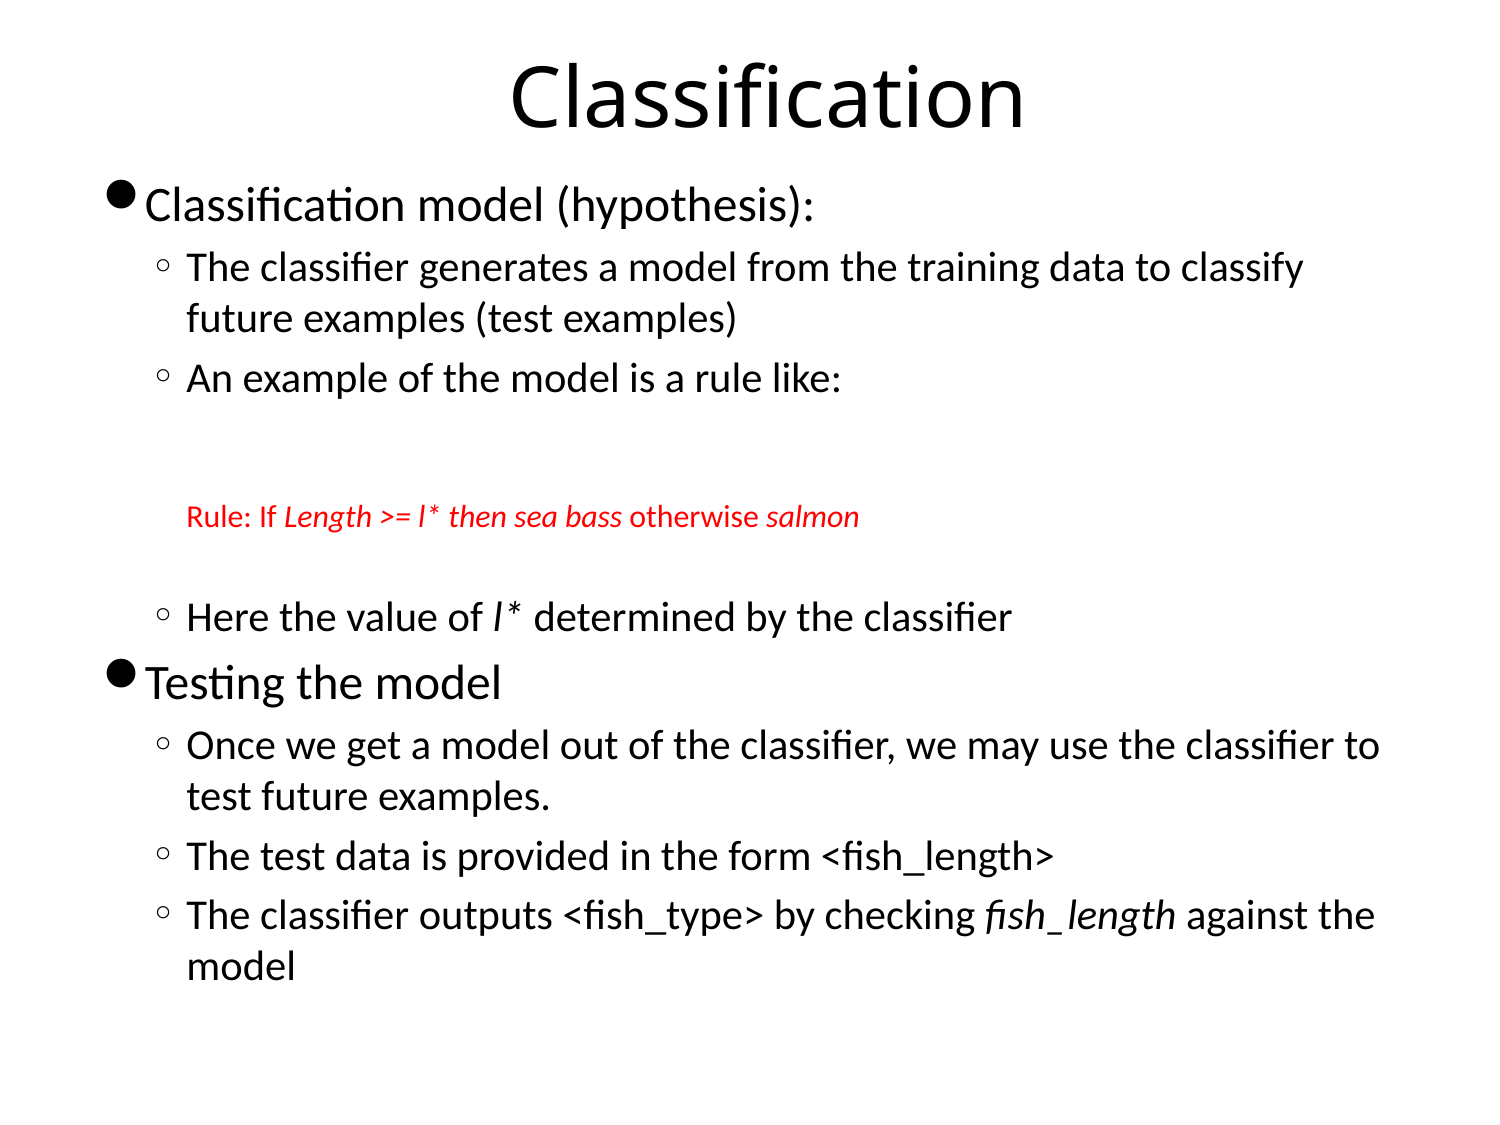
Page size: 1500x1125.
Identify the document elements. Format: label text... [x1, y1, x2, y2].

title Classification [93, 35, 1444, 153]
list Classification model (hypothesis): The classifier generates a model from the training data to classify future examples (test examples) An example of the model is a rule like: Rule: If Length >= l* then sea bass otherwise salmon Here the value of l* determined by the classifier Testing the model Once we get a model out of the classifier, we may use the classifier to test future examples. The test data is provided in the form <fish_length> The classifier outputs <fish_type> by checking fish_length against the model [75, 164, 1425, 1005]
